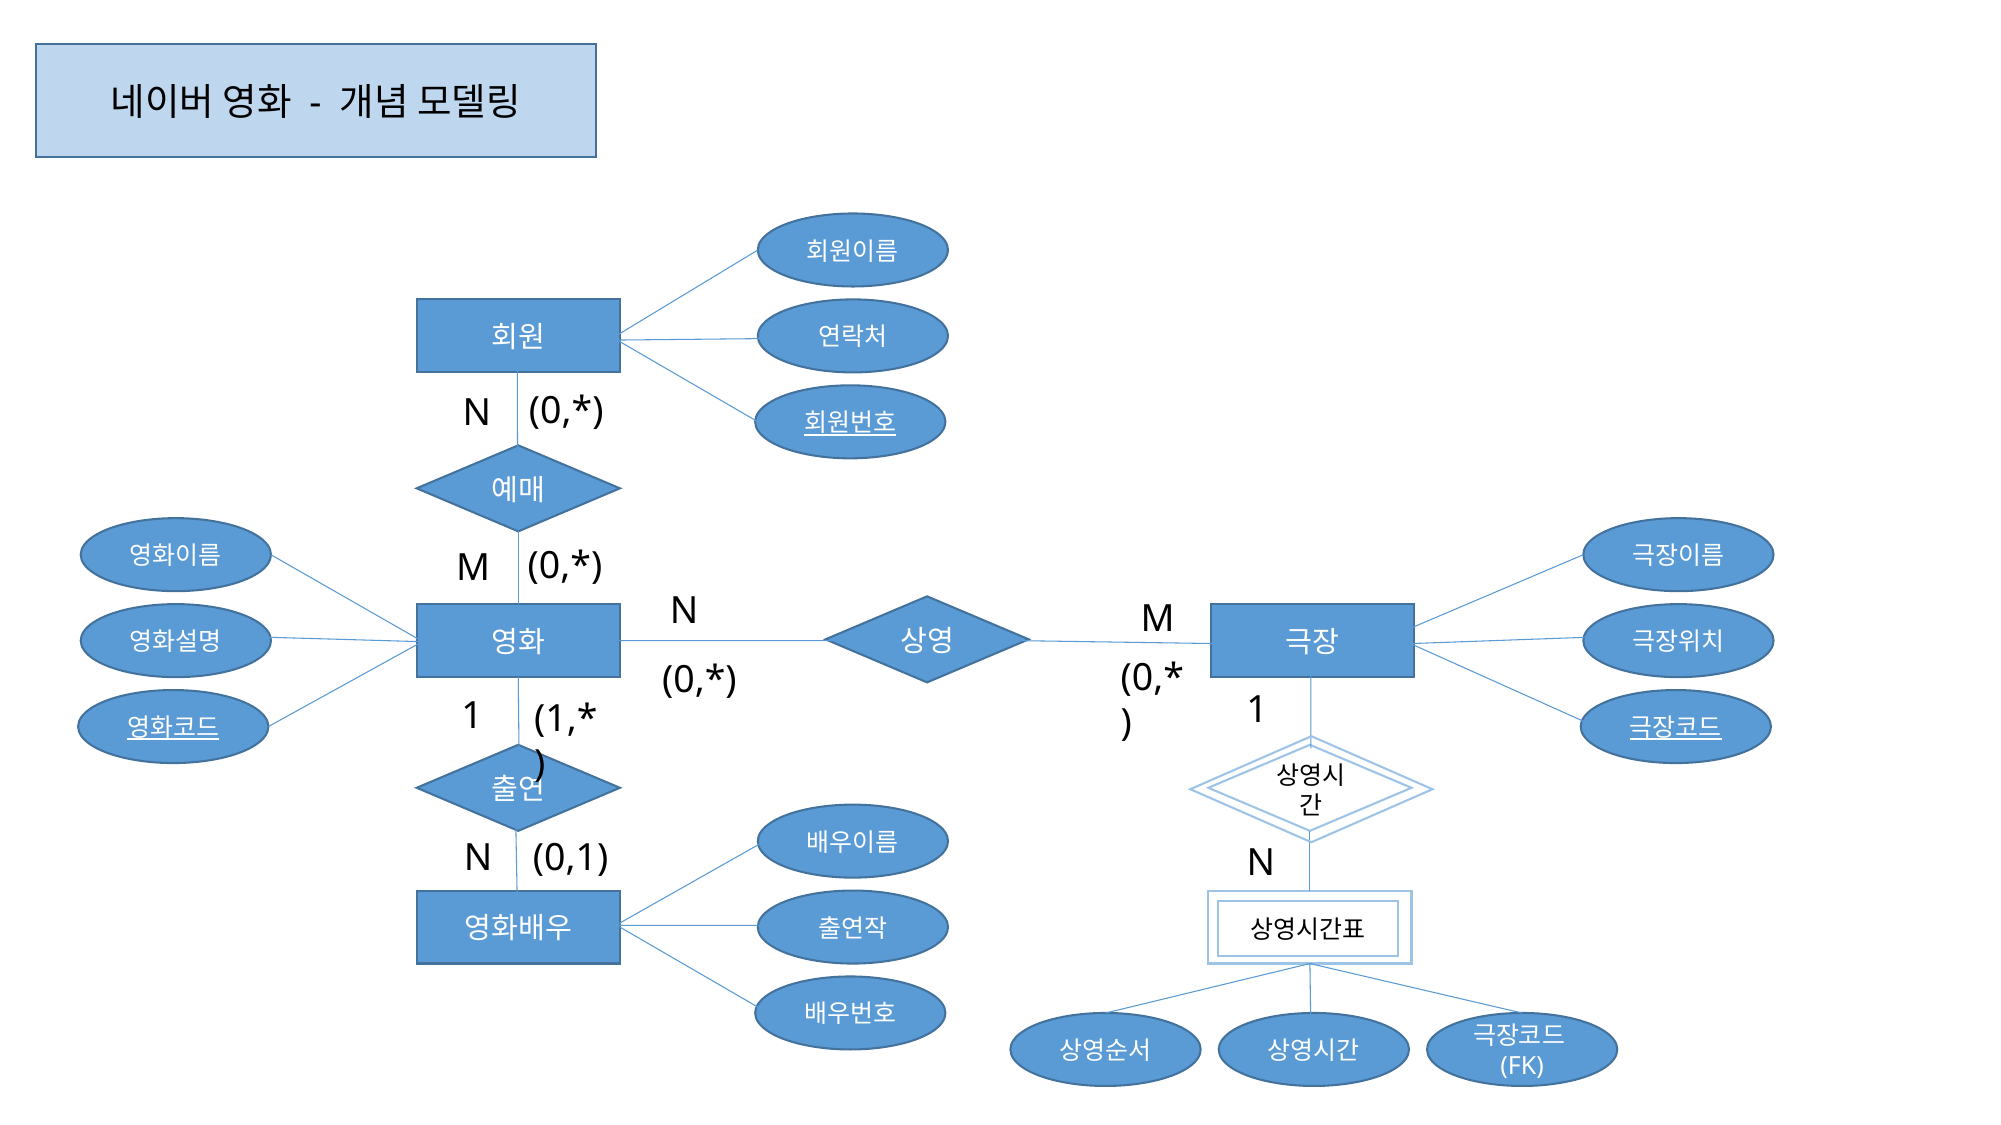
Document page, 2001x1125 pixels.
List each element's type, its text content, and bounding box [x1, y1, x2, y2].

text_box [619, 927, 773, 1016]
text_box 네이버 영화 - 개념 모델링 [35, 43, 597, 158]
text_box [1395, 637, 1598, 728]
text_box 영화 [440, 603, 621, 678]
text_box 연락처 [758, 298, 950, 374]
text_box 영화이름 [79, 517, 272, 593]
text_box M [1125, 586, 1186, 640]
text_box 극장 [1210, 603, 1395, 678]
text_box (0,*) [513, 533, 518, 595]
text_box 회원번호 [754, 384, 947, 460]
text_box 상영시간 [1187, 735, 1436, 844]
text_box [260, 636, 268, 643]
text_box (1,*) [519, 685, 616, 792]
text_box 영화코드 [77, 689, 270, 765]
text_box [268, 619, 462, 727]
text_box (0,*) [519, 533, 618, 595]
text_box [1013, 640, 1252, 645]
text_box N [449, 825, 501, 886]
text_box 출연 [414, 743, 613, 831]
text_box 상영시간 [1217, 1014, 1411, 1087]
text_box M [441, 535, 502, 596]
text_box 극장코드(FK) [1426, 1011, 1619, 1087]
text_box N [655, 578, 707, 639]
text_box 예매 [414, 444, 623, 533]
text_box N [1231, 830, 1283, 891]
text_box 배우번호 [754, 975, 947, 1051]
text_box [1309, 963, 1523, 1014]
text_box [597, 926, 770, 936]
text_box 영화설명 [79, 603, 268, 679]
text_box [597, 838, 770, 925]
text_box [1315, 554, 1584, 669]
text_box 상영 [822, 595, 1032, 684]
text_box (0,*) [647, 647, 752, 708]
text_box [605, 249, 758, 331]
text_box [1207, 890, 1413, 963]
text_box 상영순서 [1009, 1011, 1202, 1087]
text_box 극장코드 [1579, 689, 1772, 765]
text_box 회원 [416, 298, 605, 373]
text_box 1 [446, 683, 504, 744]
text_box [270, 554, 440, 619]
text_box 배우이름 [757, 803, 950, 879]
text_box 출연 [616, 785, 623, 791]
text_box 극장위치 [1584, 603, 1775, 679]
text_box N [447, 380, 508, 441]
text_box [1105, 963, 1309, 1014]
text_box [602, 331, 764, 426]
text_box (0,*) [518, 378, 619, 440]
text_box (0,1) [518, 825, 628, 886]
text_box (0,*) [1105, 645, 1203, 751]
text_box 극장이름 [1582, 517, 1775, 593]
text_box 1 [1231, 677, 1290, 738]
text_box 영화배우 [416, 890, 619, 965]
text_box 상영시간표 [1217, 900, 1399, 957]
text_box 회원이름 [756, 212, 950, 288]
text_box 출연작 [770, 889, 950, 965]
